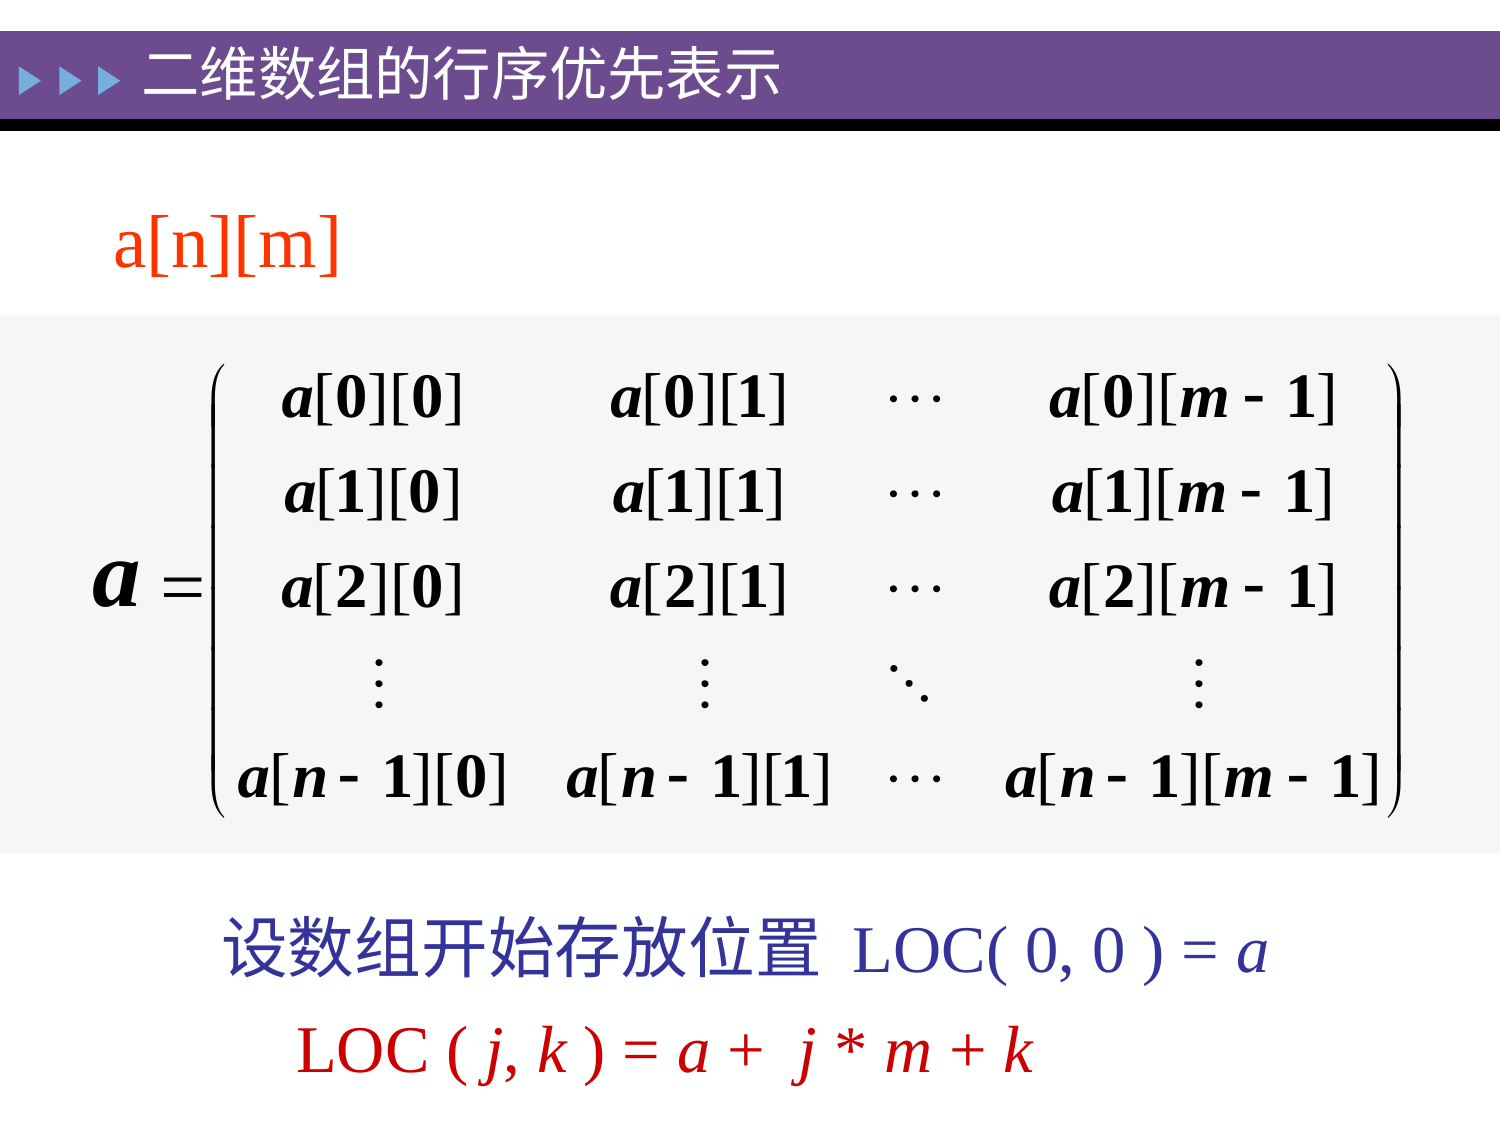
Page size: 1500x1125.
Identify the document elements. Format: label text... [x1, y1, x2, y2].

text_box a[n][m] [98, 185, 1177, 290]
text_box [84, 353, 1423, 829]
text_box [0, 315, 1500, 854]
text_box [0, 11, 1275, 124]
text_box 设数组开始存放位置 LOC( 0, 0 ) = a LOC ( j, k ) = a + j * m + k [206, 878, 1469, 1093]
text_box 二维数组的行序优先表示 [126, 29, 977, 115]
